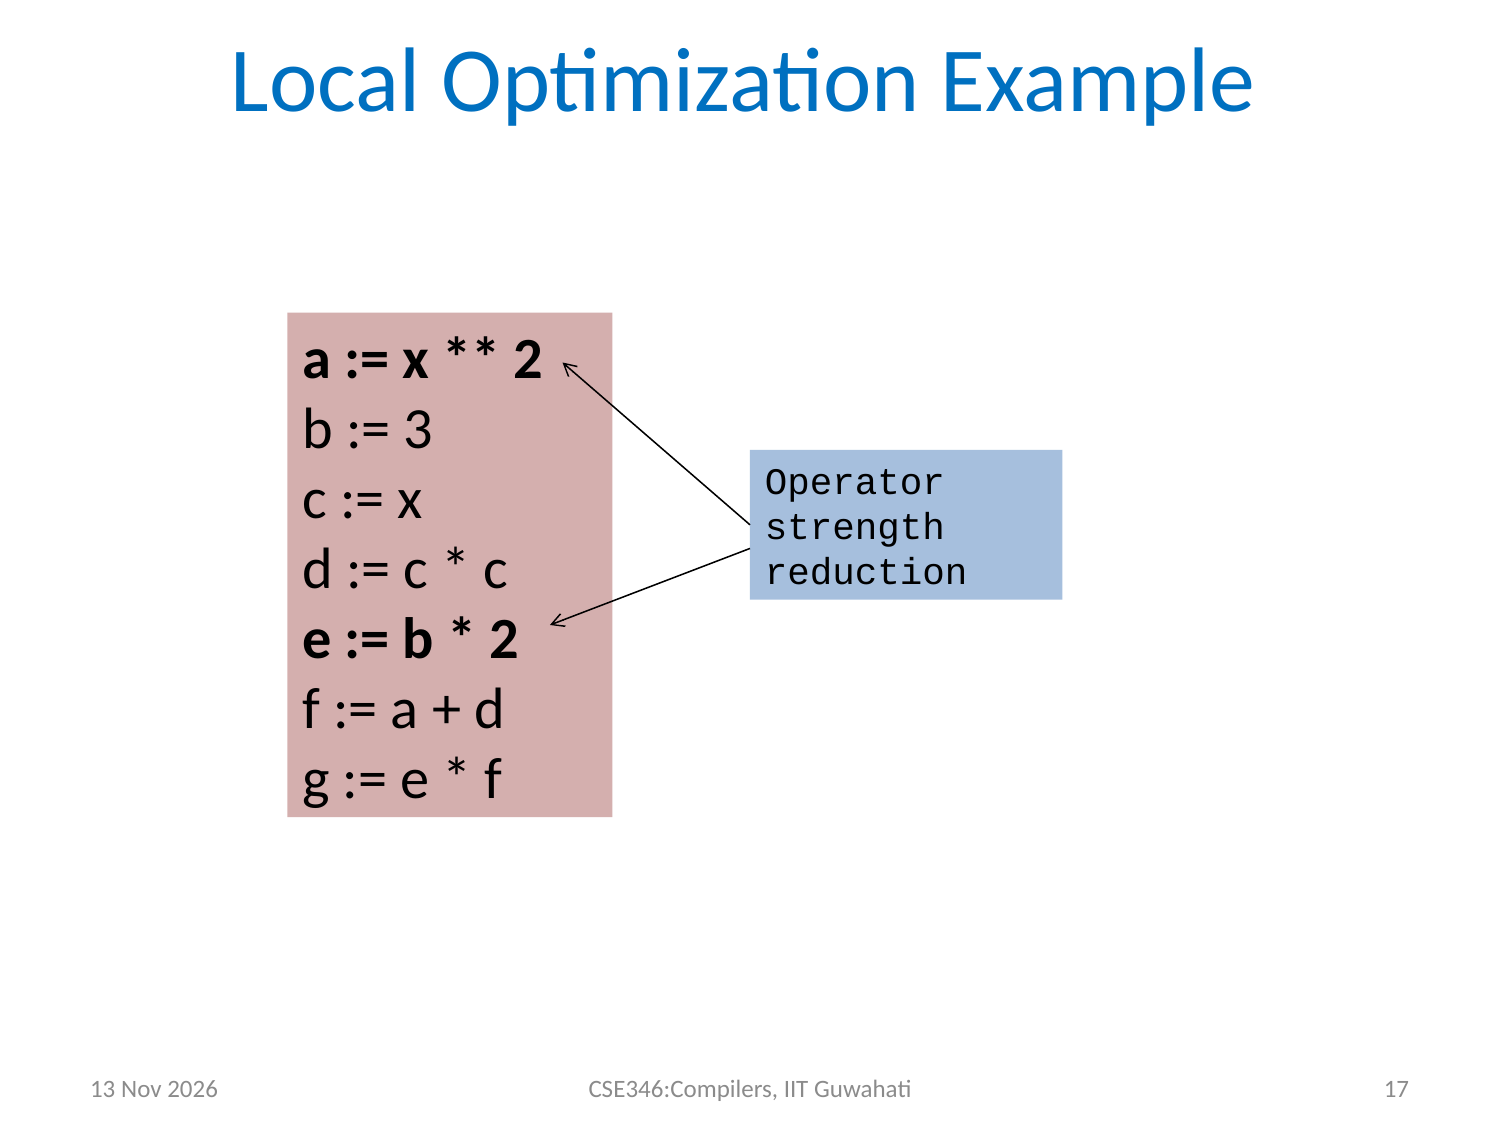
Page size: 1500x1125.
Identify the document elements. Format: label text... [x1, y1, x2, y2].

text_box a := x ** 2 b := 3 c := x d := c * c e := b * 2 f := a + d g := e * f [287, 312, 613, 818]
title Local Optimization Example [37, 0, 1450, 150]
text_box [549, 548, 751, 626]
text_box Operator strength reduction [754, 449, 1063, 600]
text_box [562, 362, 751, 548]
slide_number 27-Apr-14 [75, 1062, 424, 1113]
footer CSE346:Compilers, IIT Guwahati [513, 1062, 988, 1113]
slide_number 17 [1075, 1062, 1425, 1113]
